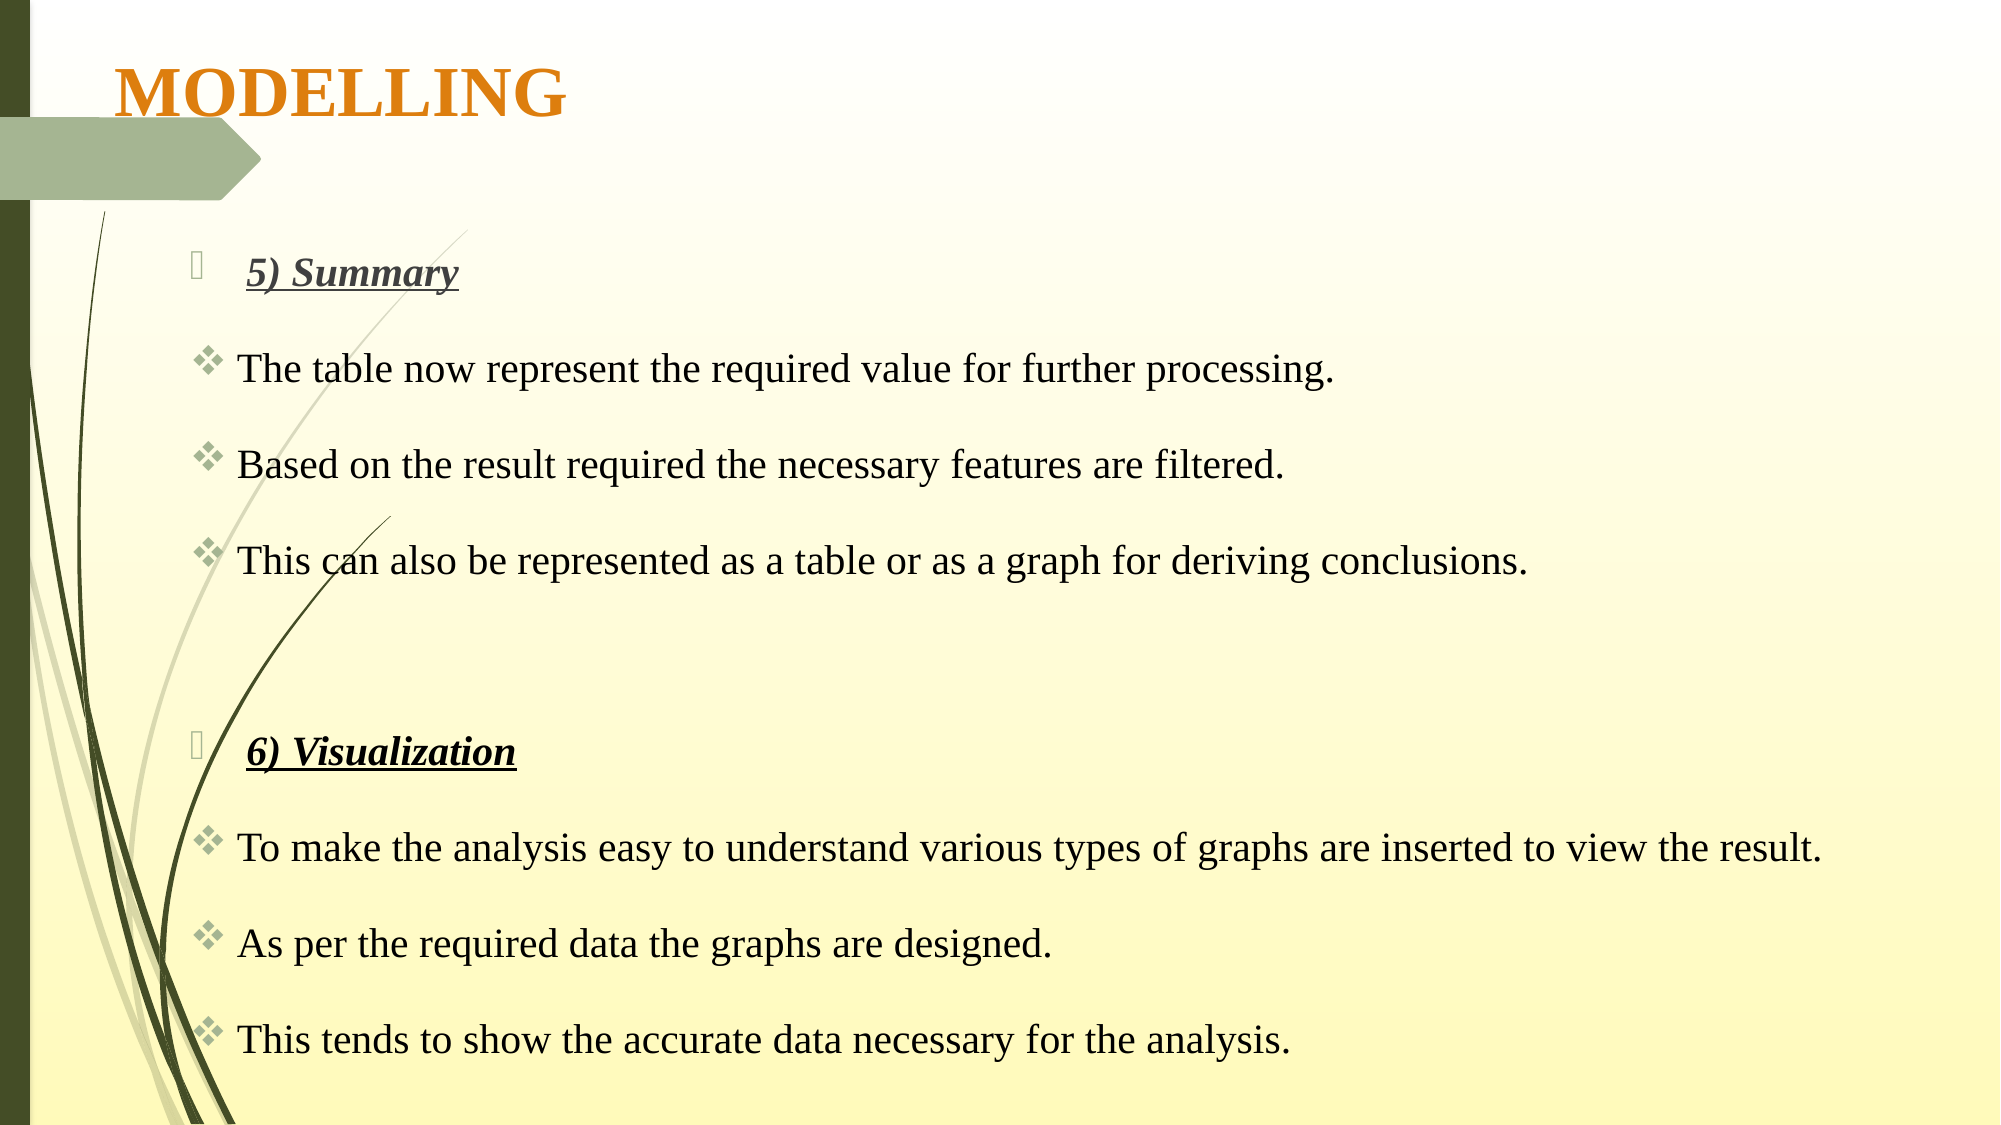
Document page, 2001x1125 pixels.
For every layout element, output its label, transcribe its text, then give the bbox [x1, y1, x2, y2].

list 5) Summary The table now represent the required value for further processing. Based on the result required the necessary features are filtered. This can also be represented as a table or as a graph for deriving conclusions. 6) Visualization To make the analysis easy to understand various types of graphs are inserted to view the result. As per the required data the graphs are designed. This tends to show the accurate data necessary for the analysis. [174, 212, 1975, 1013]
title MODELLING [99, 37, 1853, 139]
